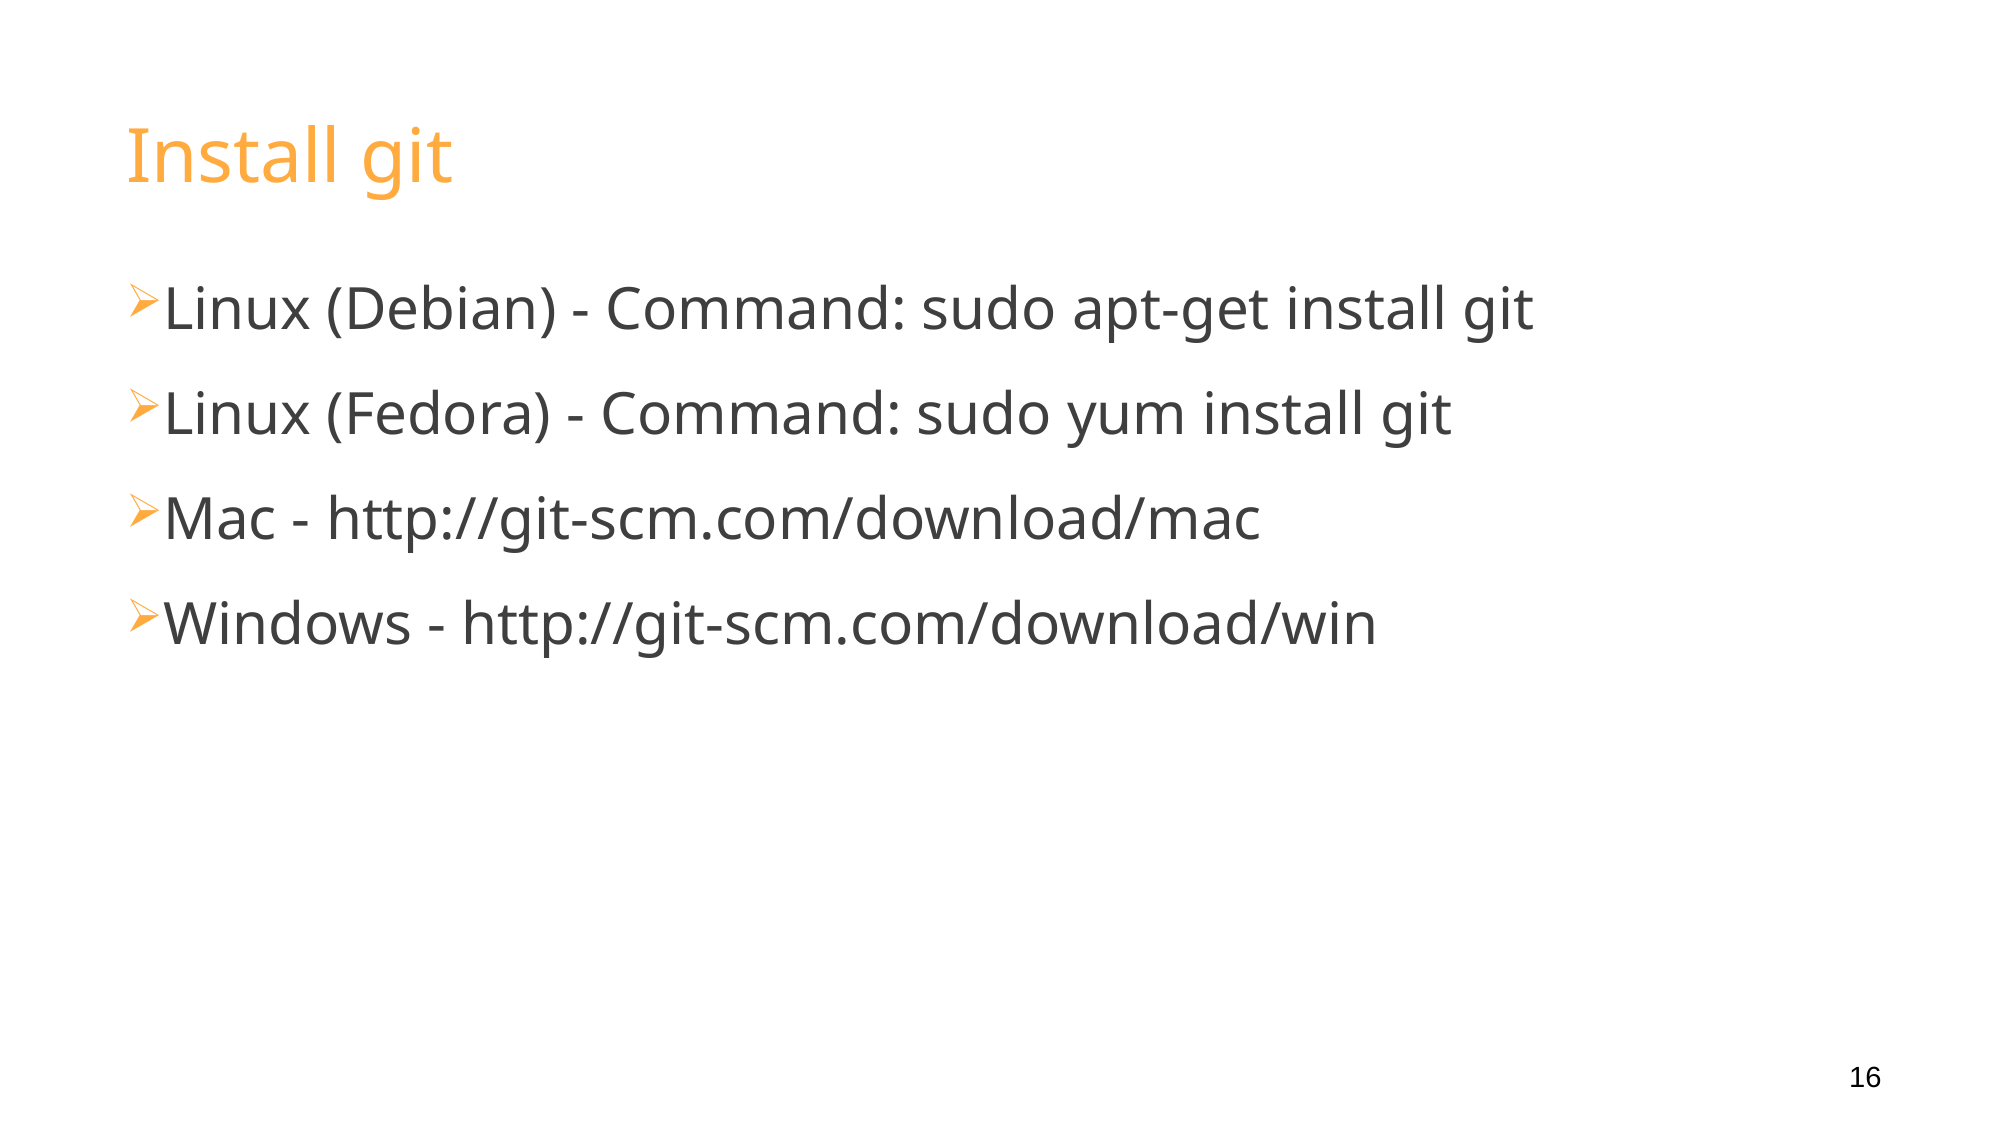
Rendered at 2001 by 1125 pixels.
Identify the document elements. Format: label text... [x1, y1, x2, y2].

text_box 16 [1834, 1050, 1897, 1101]
title Install git [111, 99, 1522, 228]
list Linux (Debian) - Command: sudo apt-get install git Linux (Fedora) - Command: sudo yum install git Mac - http://git-scm.com/download/mac Windows - http://git-scm.com/download/win [111, 228, 1788, 992]
